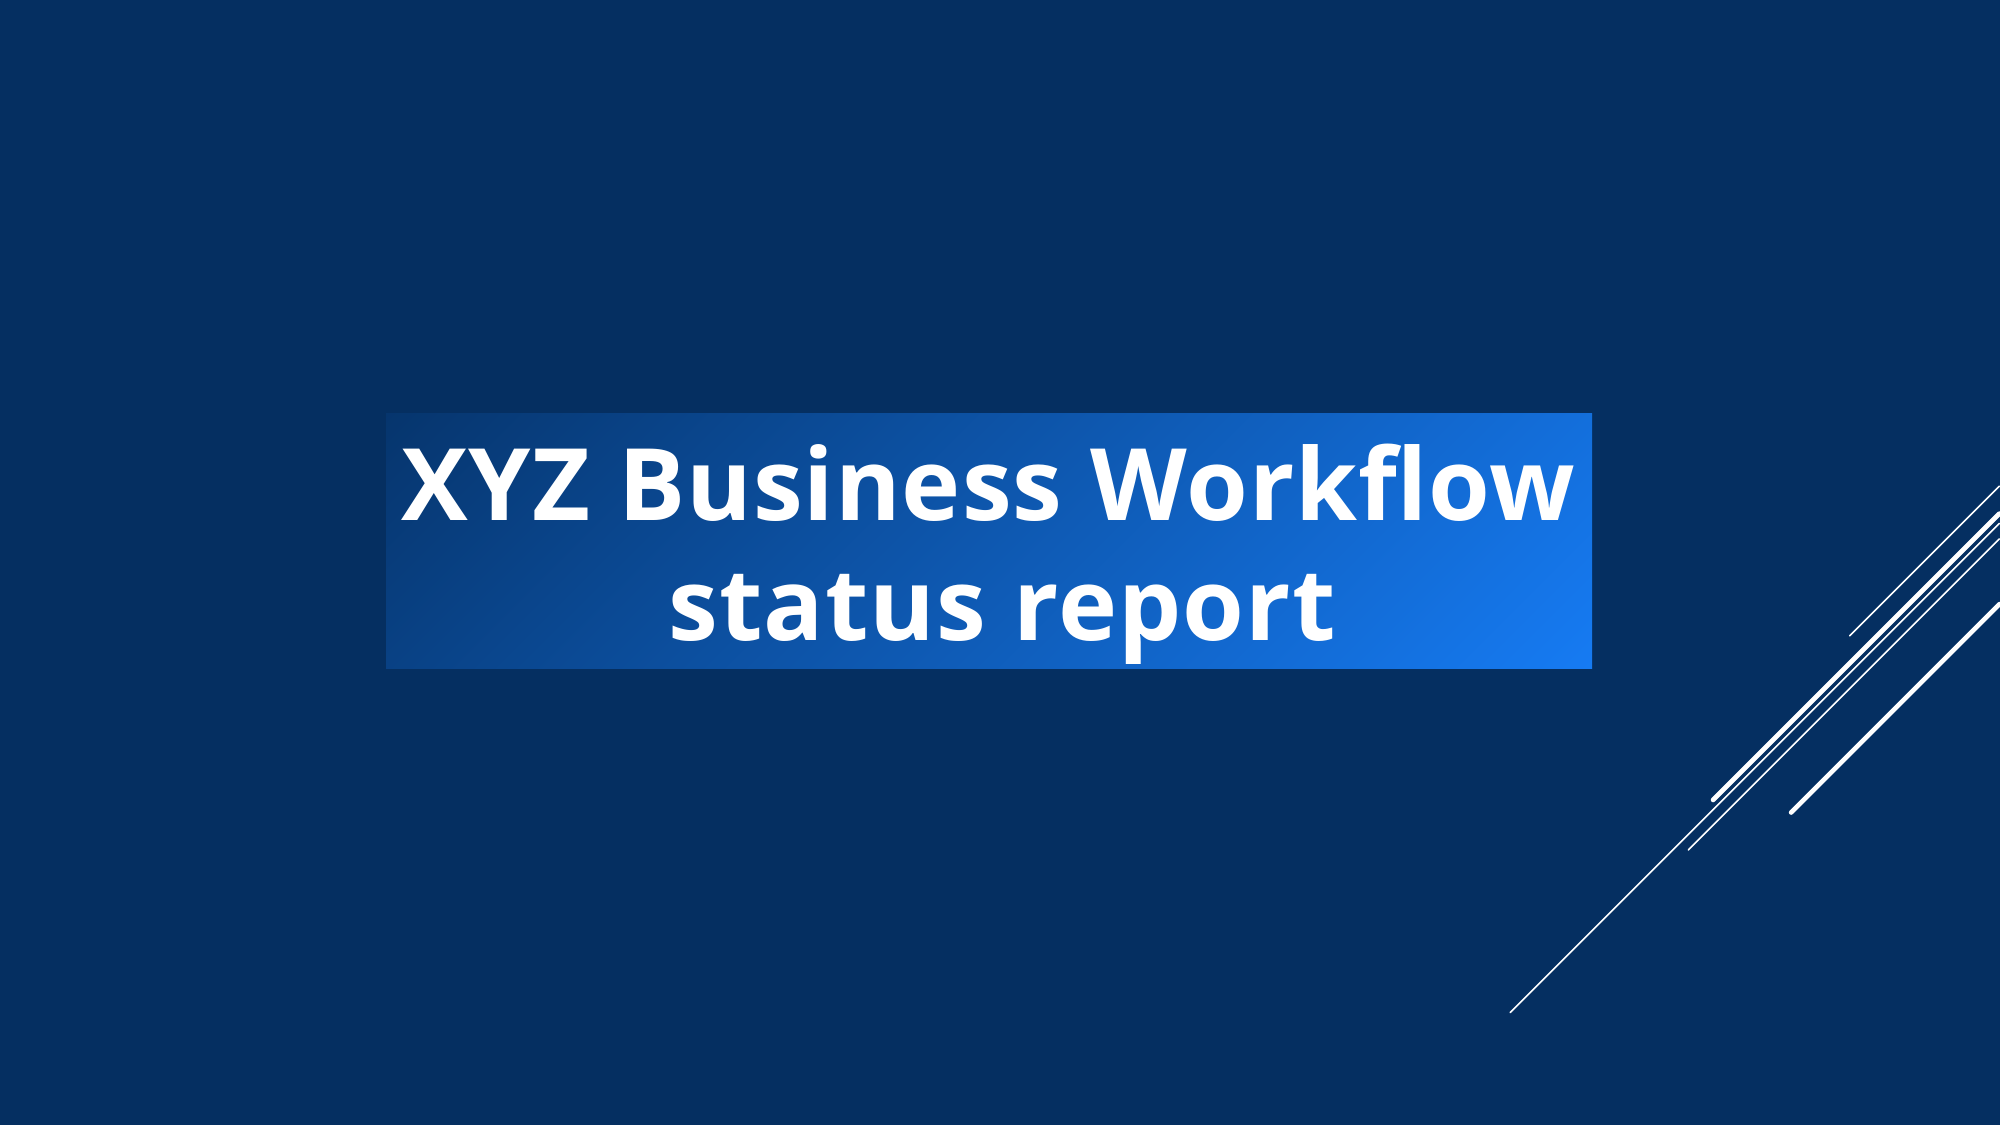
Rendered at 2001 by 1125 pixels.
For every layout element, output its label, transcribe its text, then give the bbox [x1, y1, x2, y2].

text_box XYZ Business Workflow status report [386, 413, 1593, 669]
